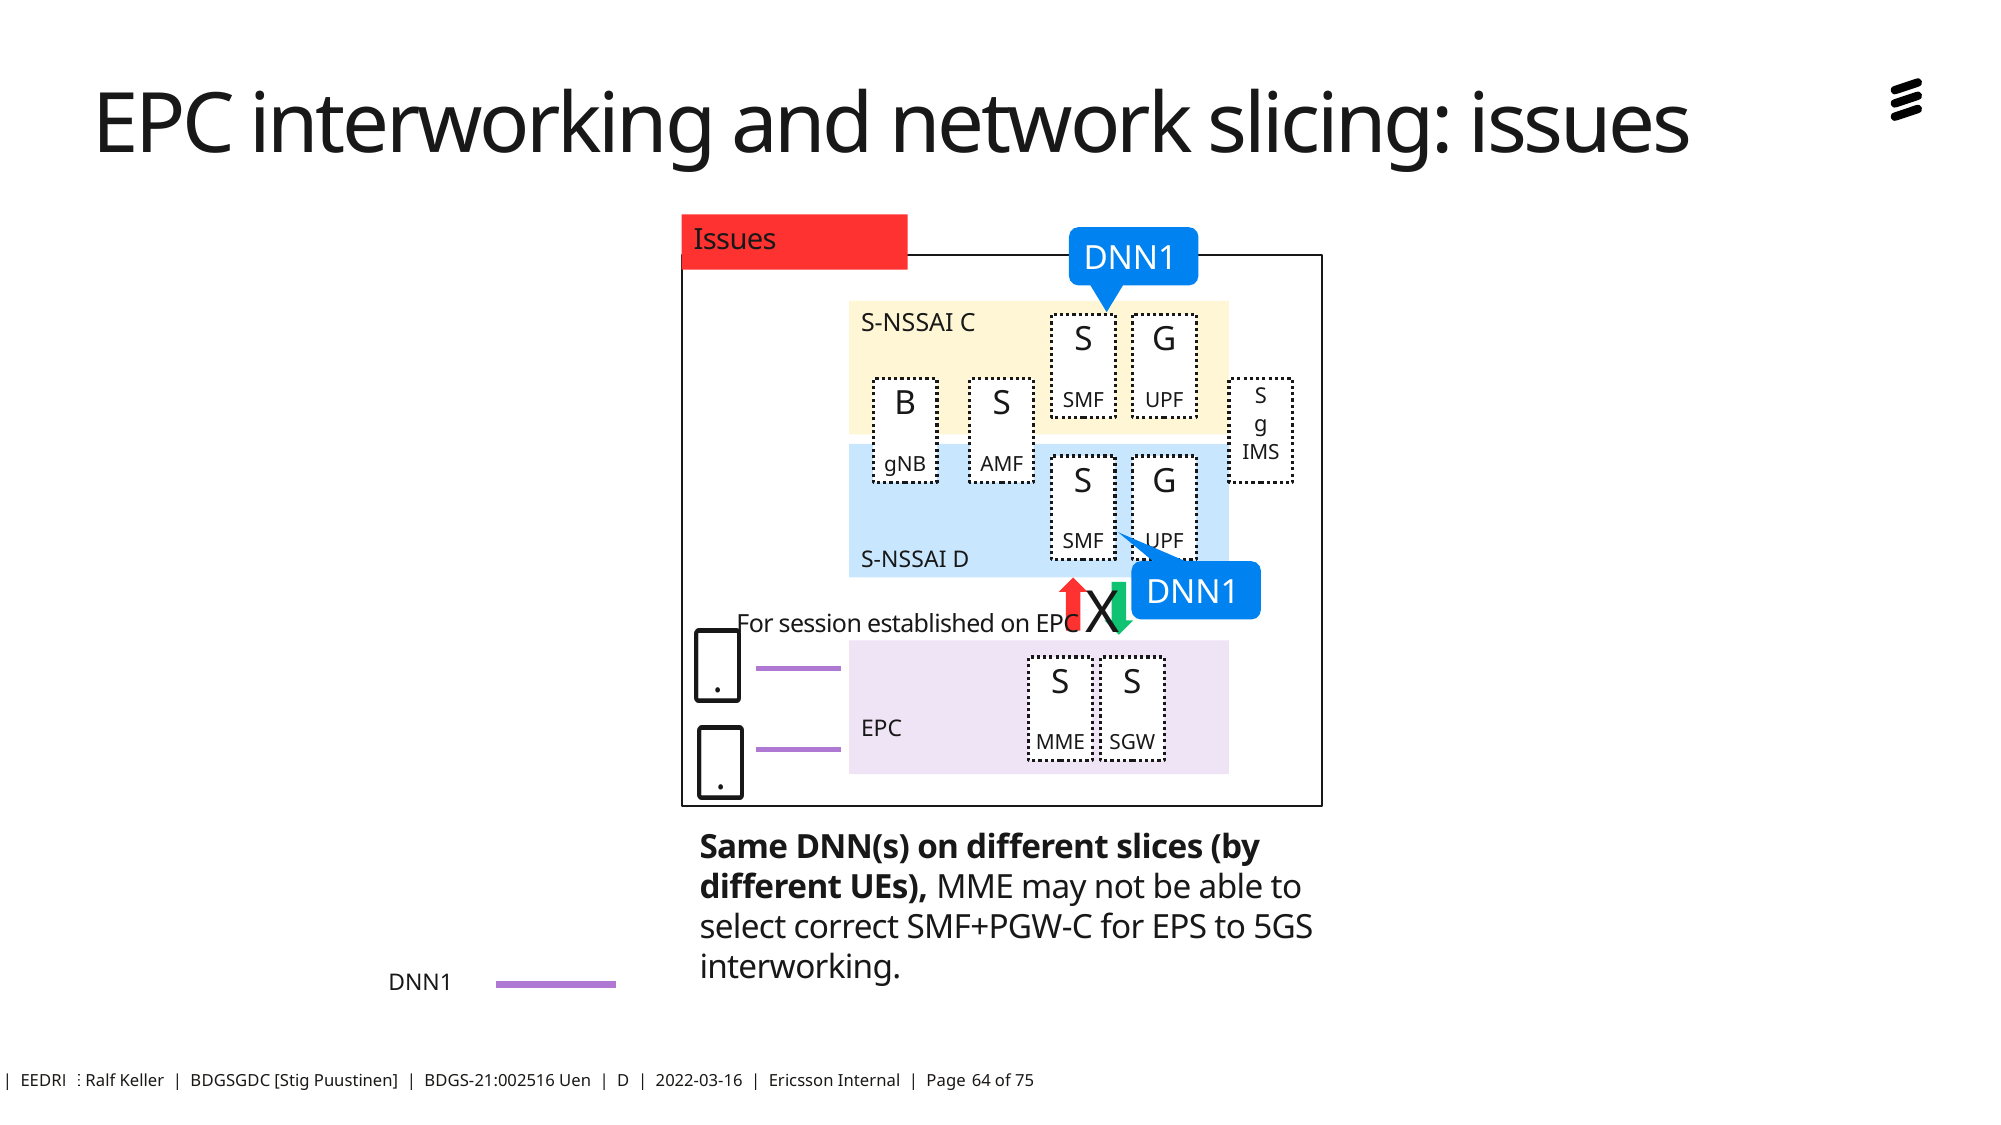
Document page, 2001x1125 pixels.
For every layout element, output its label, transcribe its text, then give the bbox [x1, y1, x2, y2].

list Same DNN(s) on different slices (by different UEs), MME may not be able to select correct SMF+PGW-C for EPS to 5GS interworking. [687, 819, 1348, 1009]
text_box DNN1 [1068, 227, 1199, 313]
text_box DNN1 [1117, 532, 1261, 620]
text_box Issues [681, 214, 908, 270]
picture [697, 725, 744, 800]
text_box [681, 254, 1322, 807]
title EPC interworking and network slicing: issues [80, 78, 1726, 257]
text_box DNN1 [373, 960, 469, 1003]
text_box [1105, 581, 1134, 635]
text_box For session established on EPC X [724, 582, 1105, 636]
text_box [1068, 577, 1078, 582]
picture [693, 628, 741, 703]
